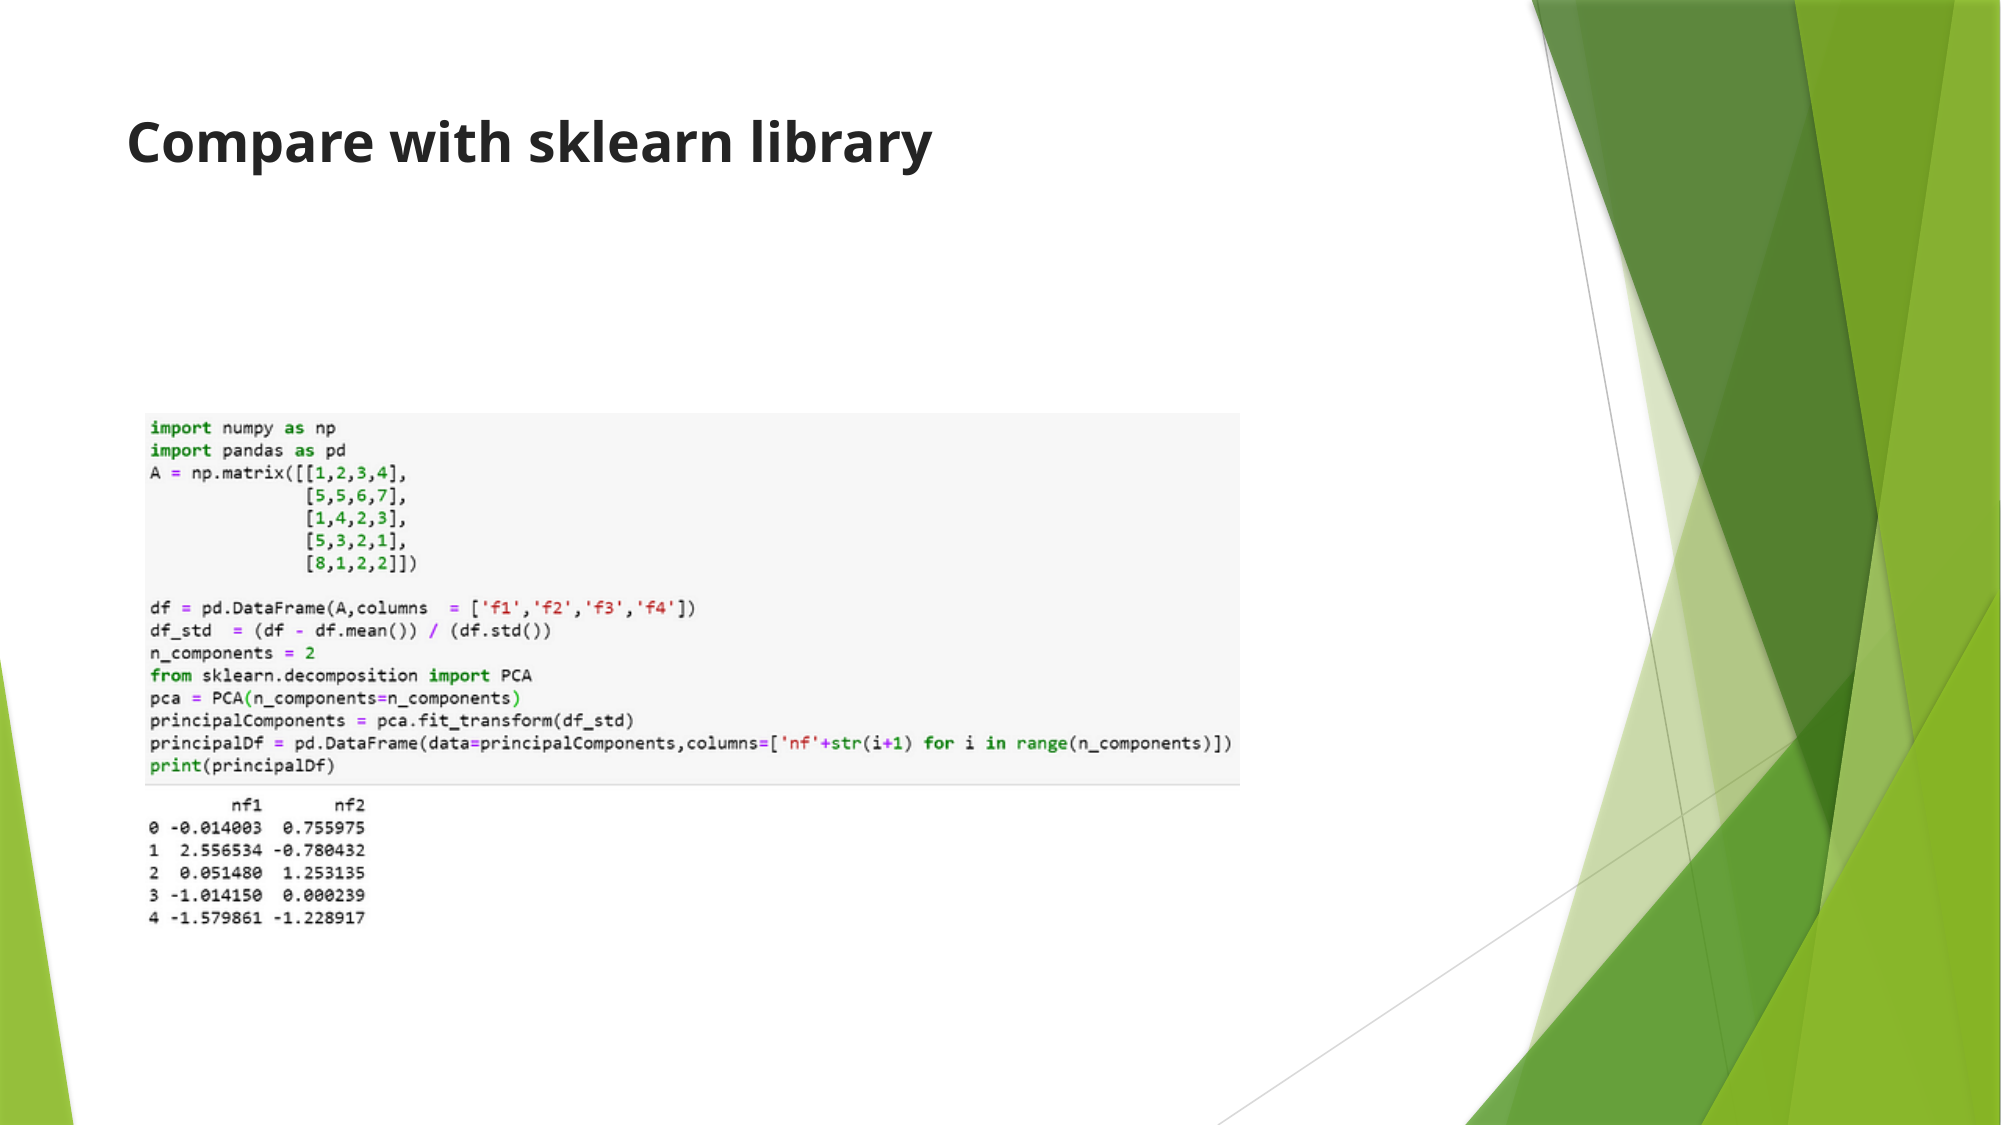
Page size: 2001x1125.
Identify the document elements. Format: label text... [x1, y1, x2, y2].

title Compare with sklearn library [111, 99, 1522, 317]
picture [144, 412, 1240, 933]
